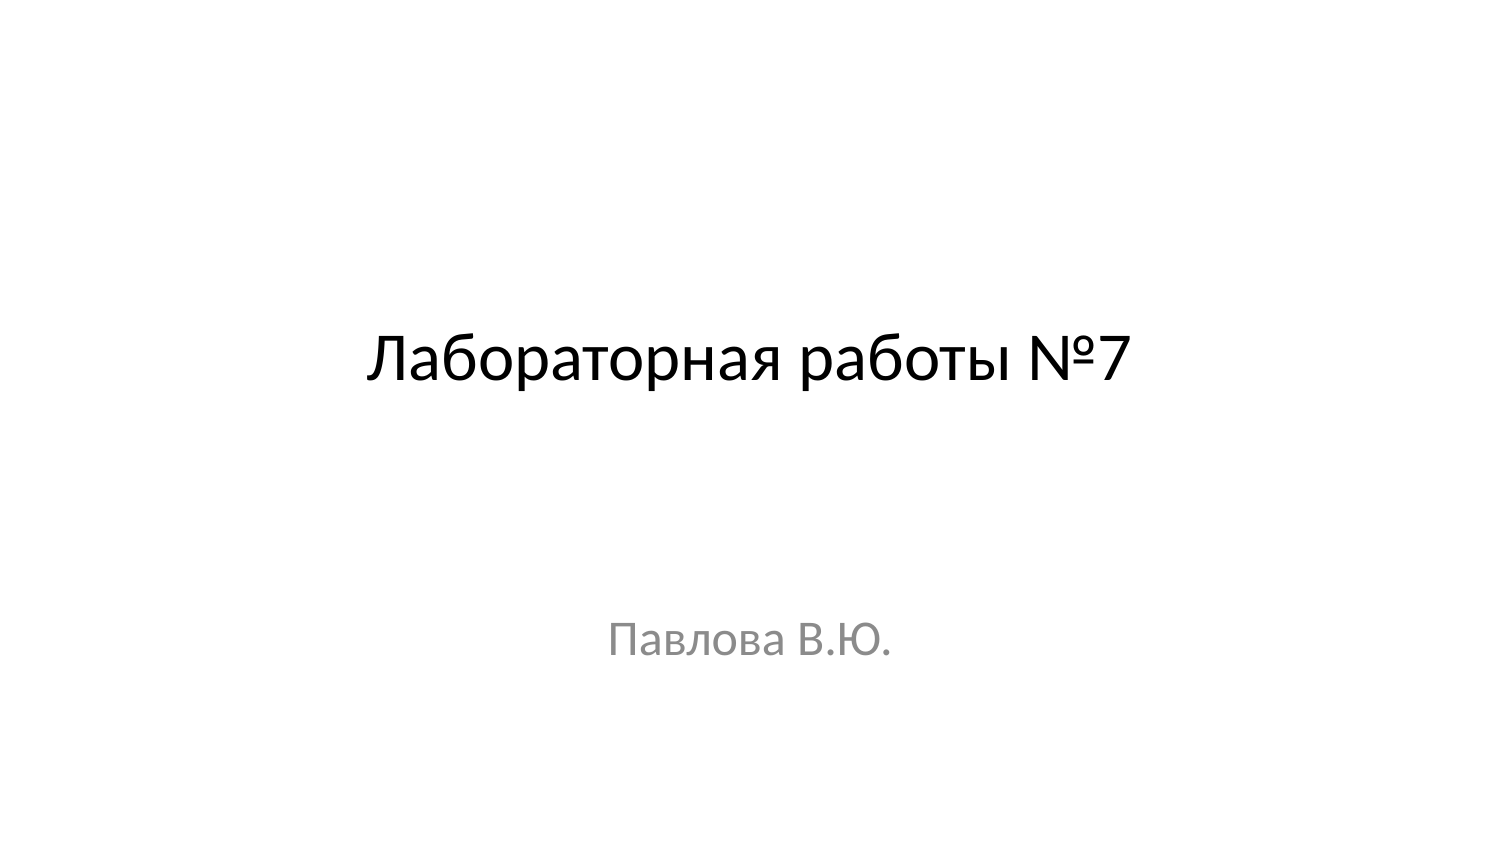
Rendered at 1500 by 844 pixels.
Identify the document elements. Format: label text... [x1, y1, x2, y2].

title Лабораторная работы №7 [112, 262, 1388, 443]
subtitle Павлова В.Ю. [225, 478, 1275, 694]
